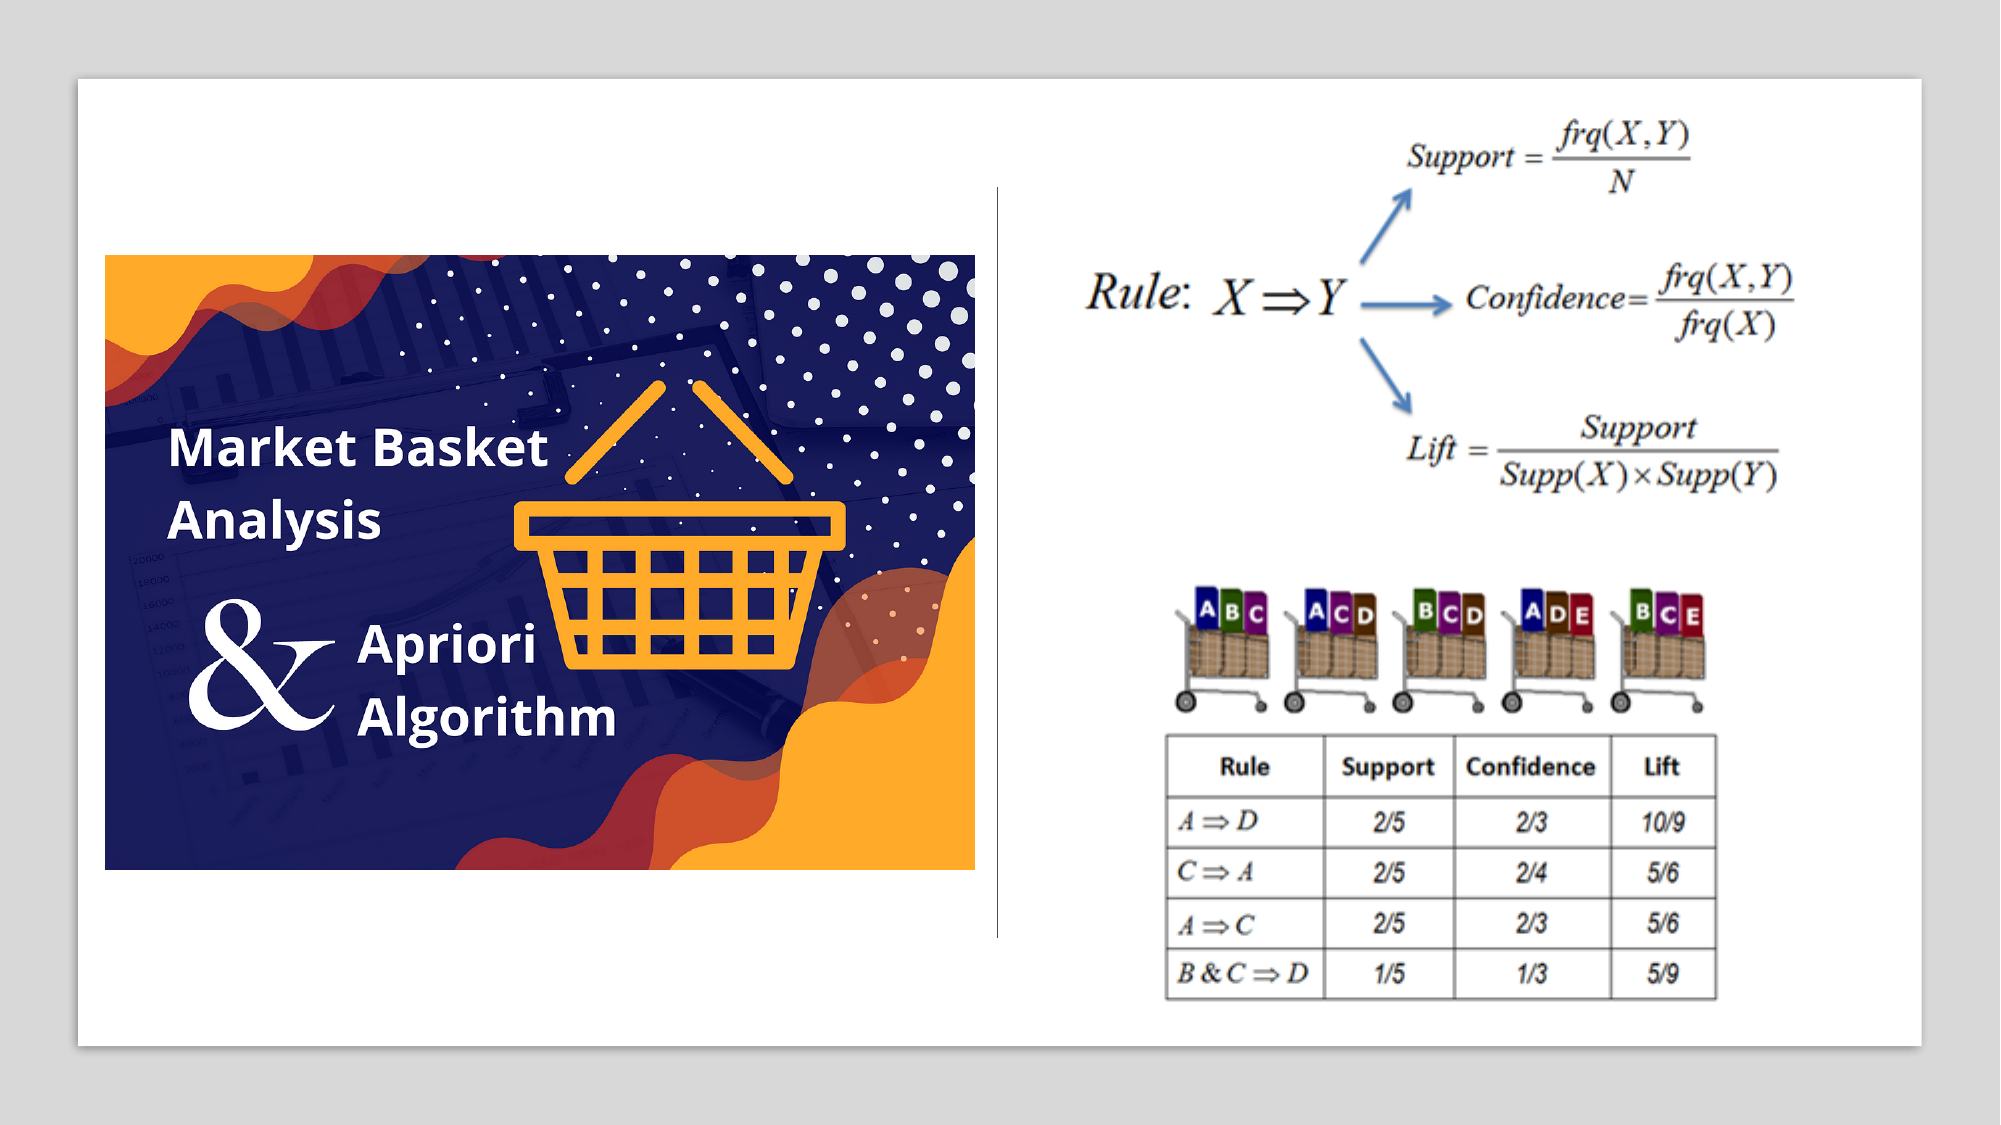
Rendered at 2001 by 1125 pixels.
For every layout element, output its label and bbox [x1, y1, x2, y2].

text_box [77, 78, 1923, 1047]
list [105, 255, 975, 870]
text_box [0, 0, 2000, 1125]
picture [1047, 105, 1873, 1020]
